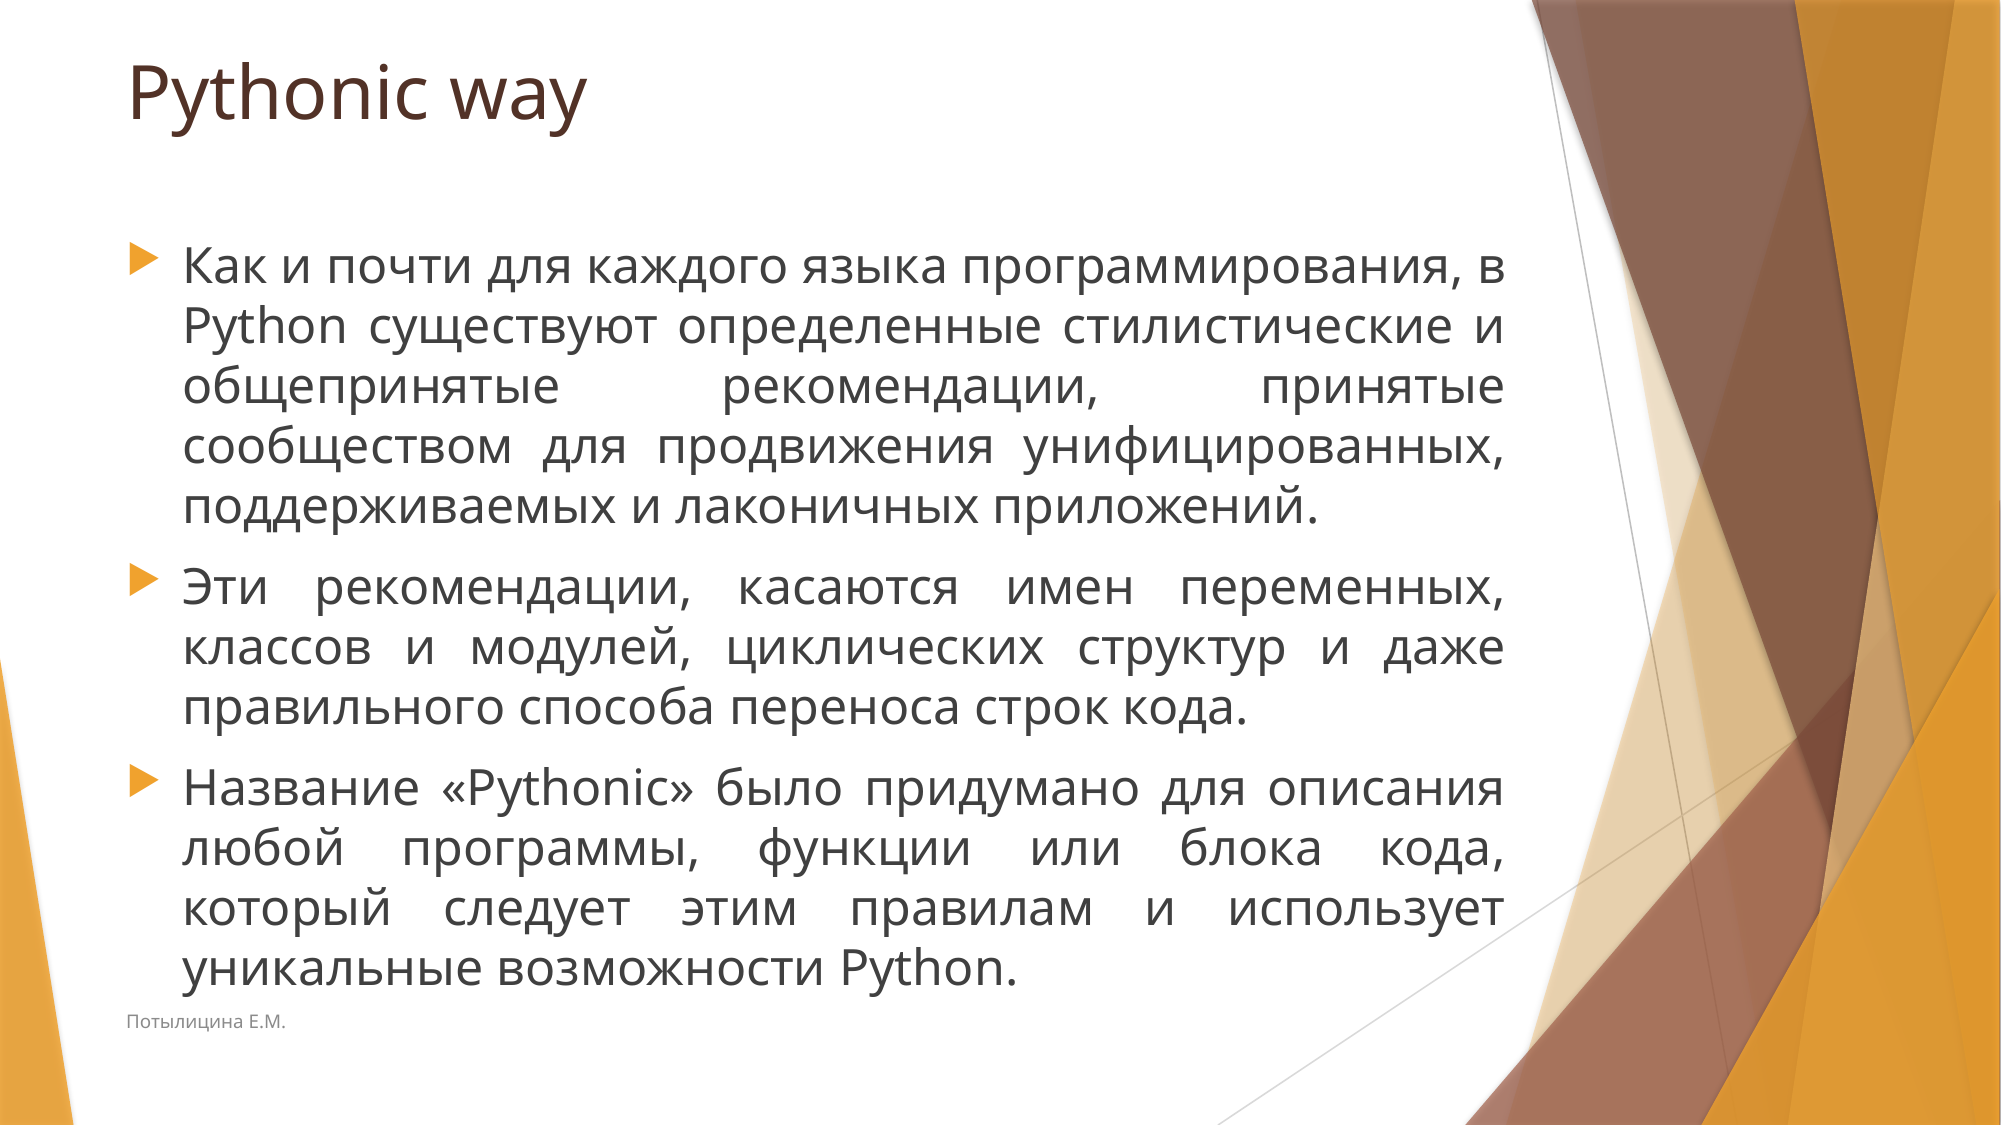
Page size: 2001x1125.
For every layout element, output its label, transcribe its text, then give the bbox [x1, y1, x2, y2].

footer Потылицина Е.М. [111, 991, 1145, 1051]
title Pythonic way [111, 37, 1522, 226]
list Как и почти для каждого языка программирования, в Python существуют определенные стилистические и общепринятые рекомендации, принятые сообществом для продвижения унифицированных, поддерживаемых и лаконичных приложений. Эти рекомендации, касаются имен переменных, классов и модулей, циклических структур и даже правильного способа переноса строк кода. Название «Pythonic» было придумано для описания любой программы, функции или блока кода, который следует этим правилам и использует уникальные возможности Python. [111, 226, 1522, 863]
